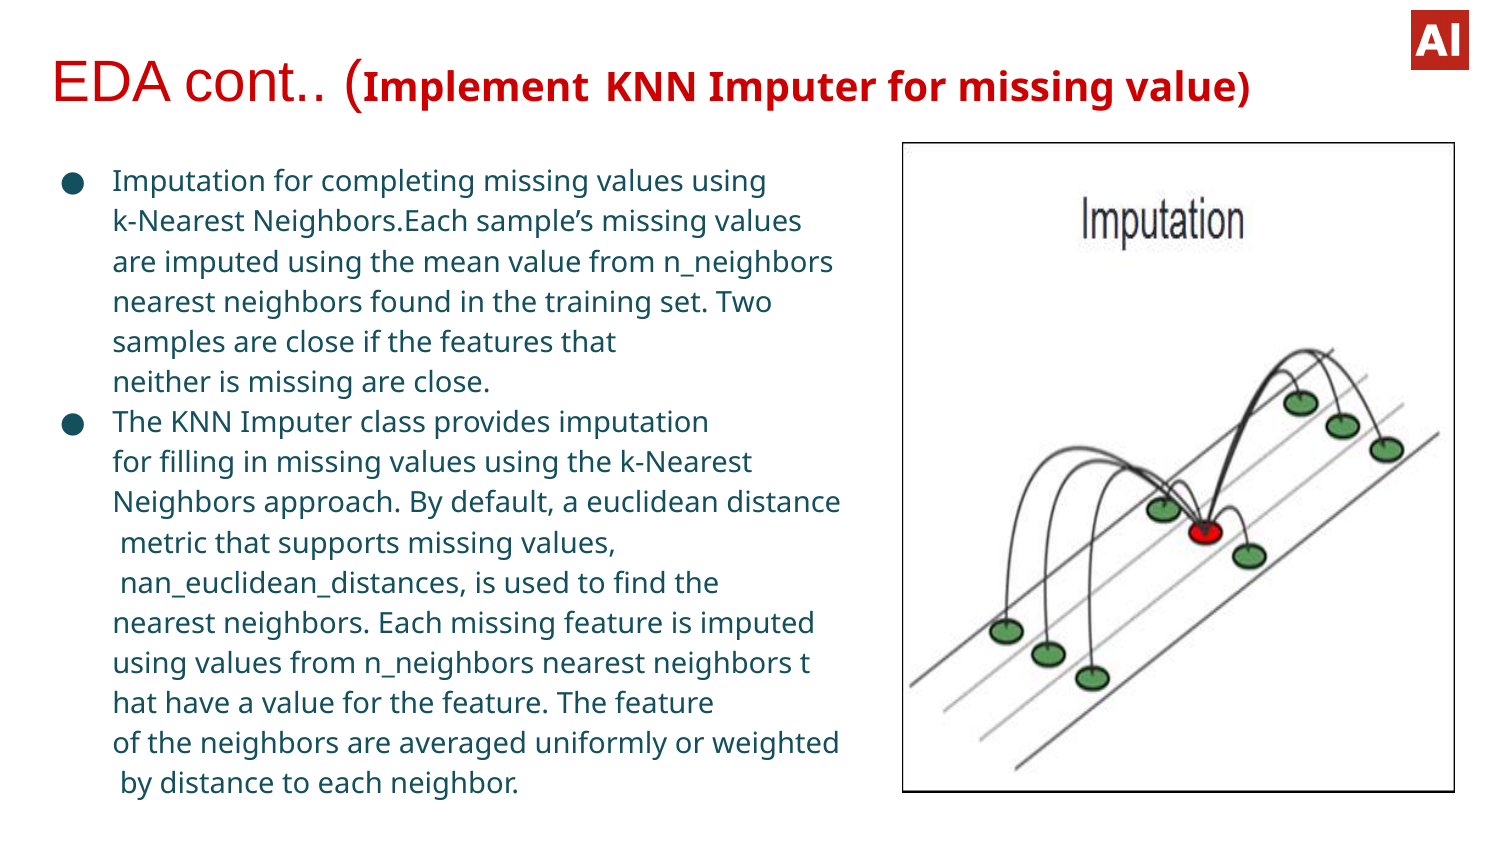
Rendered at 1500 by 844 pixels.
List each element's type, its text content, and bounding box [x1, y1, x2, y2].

list Imputation for completing missing values using k-Nearest Neighbors.Each sample’s missing values are imputed using the mean value from n_neighbors nearest neighbors found in the training set. Two samples are close if the features that neither is missing are close. The KNN Imputer class provides imputation for filling in missing values using the k-Nearest Neighbors approach. By default, a euclidean distance metric that supports missing values, nan_euclidean_distances, is used to find the nearest neighbors. Each missing feature is imputed using values from n_neighbors nearest neighbors t hat have a value for the feature. The feature of the neighbors are averaged uniformly or weighted by distance to each neighbor. [22, 142, 1483, 844]
title EDA cont.. (Implement KNN Imputer for missing value) [36, 28, 1389, 123]
picture [1411, 10, 1469, 70]
picture [902, 142, 1455, 794]
